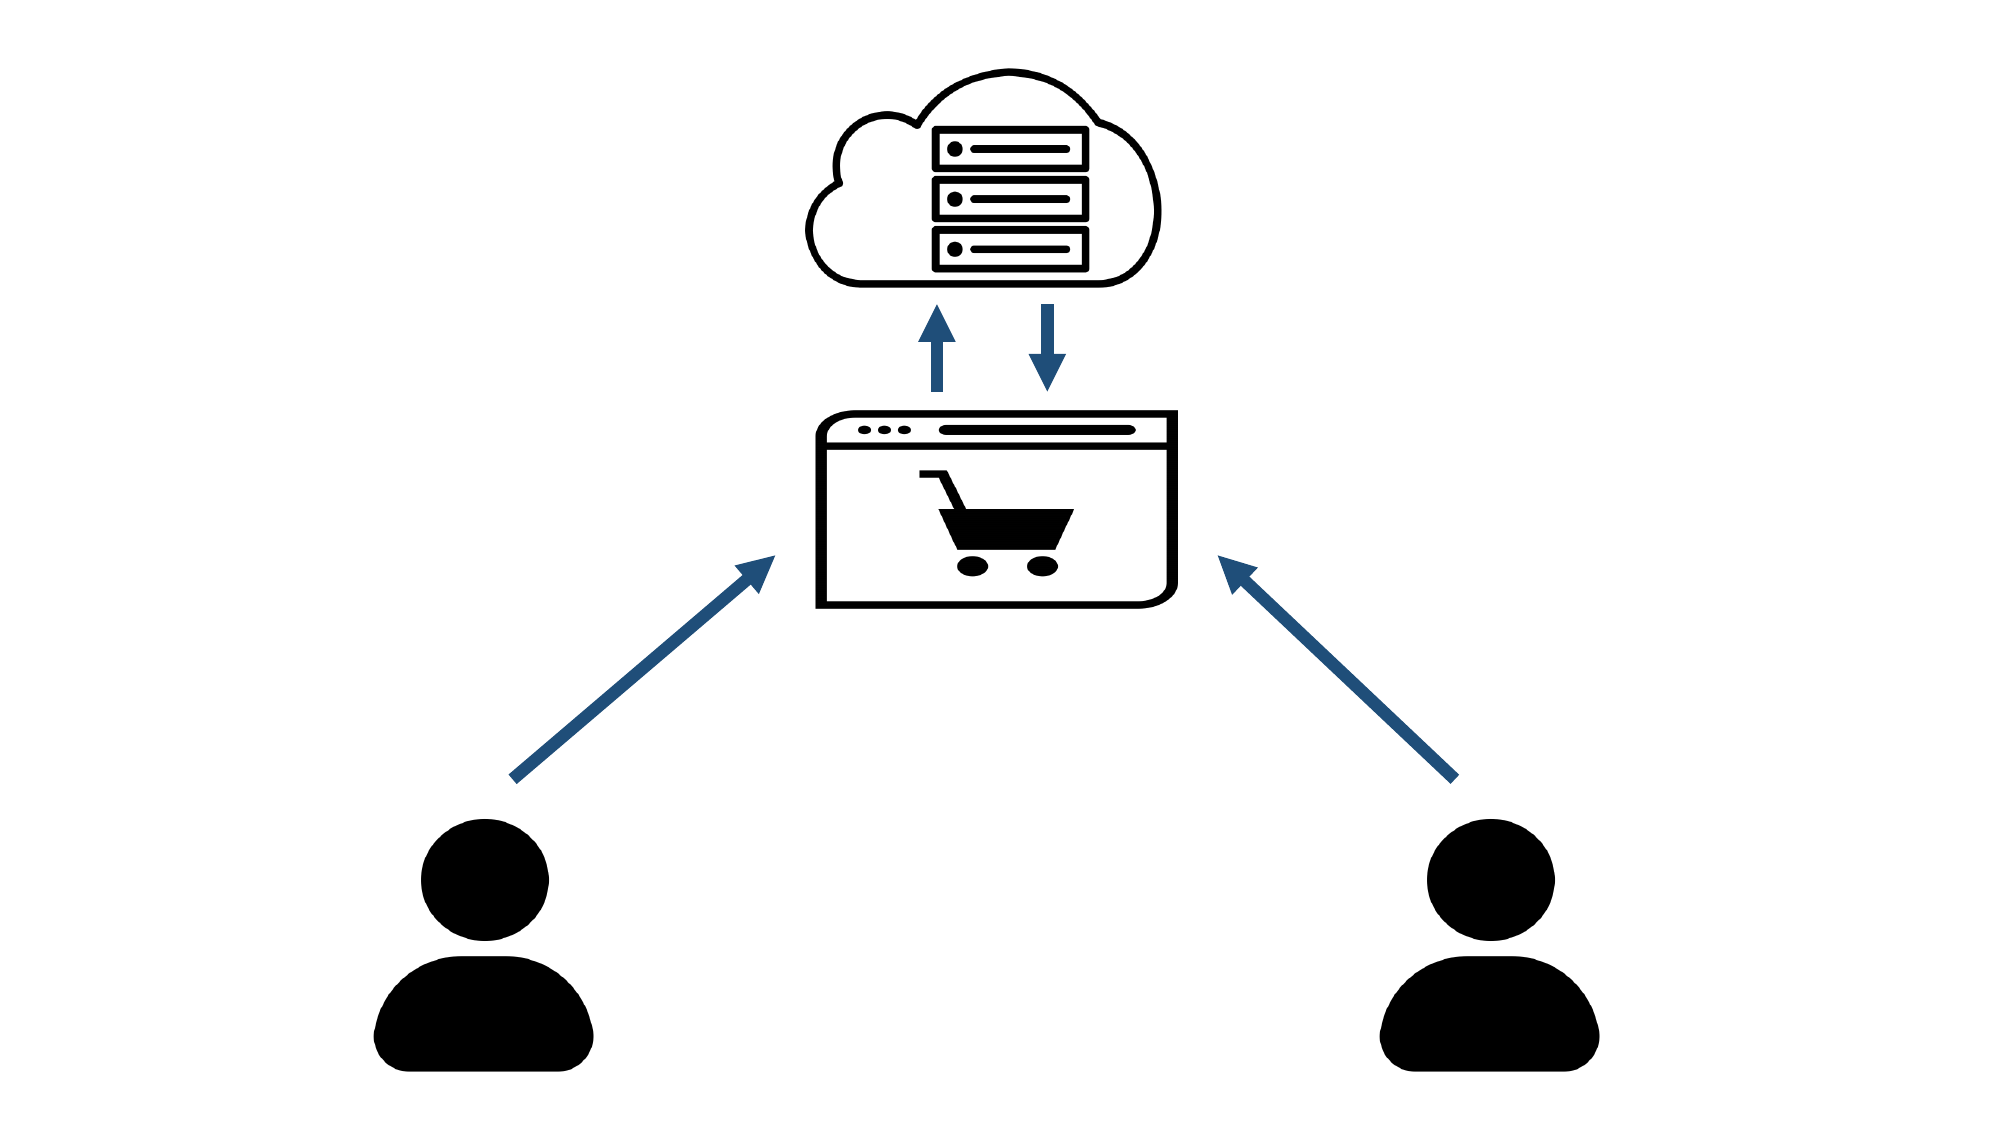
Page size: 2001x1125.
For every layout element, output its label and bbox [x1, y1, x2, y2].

picture [1301, 779, 1677, 1082]
picture [775, 0, 1191, 305]
text_box [512, 555, 776, 780]
picture [295, 779, 671, 1082]
text_box [1217, 555, 1455, 780]
text_box [785, 391, 1208, 621]
